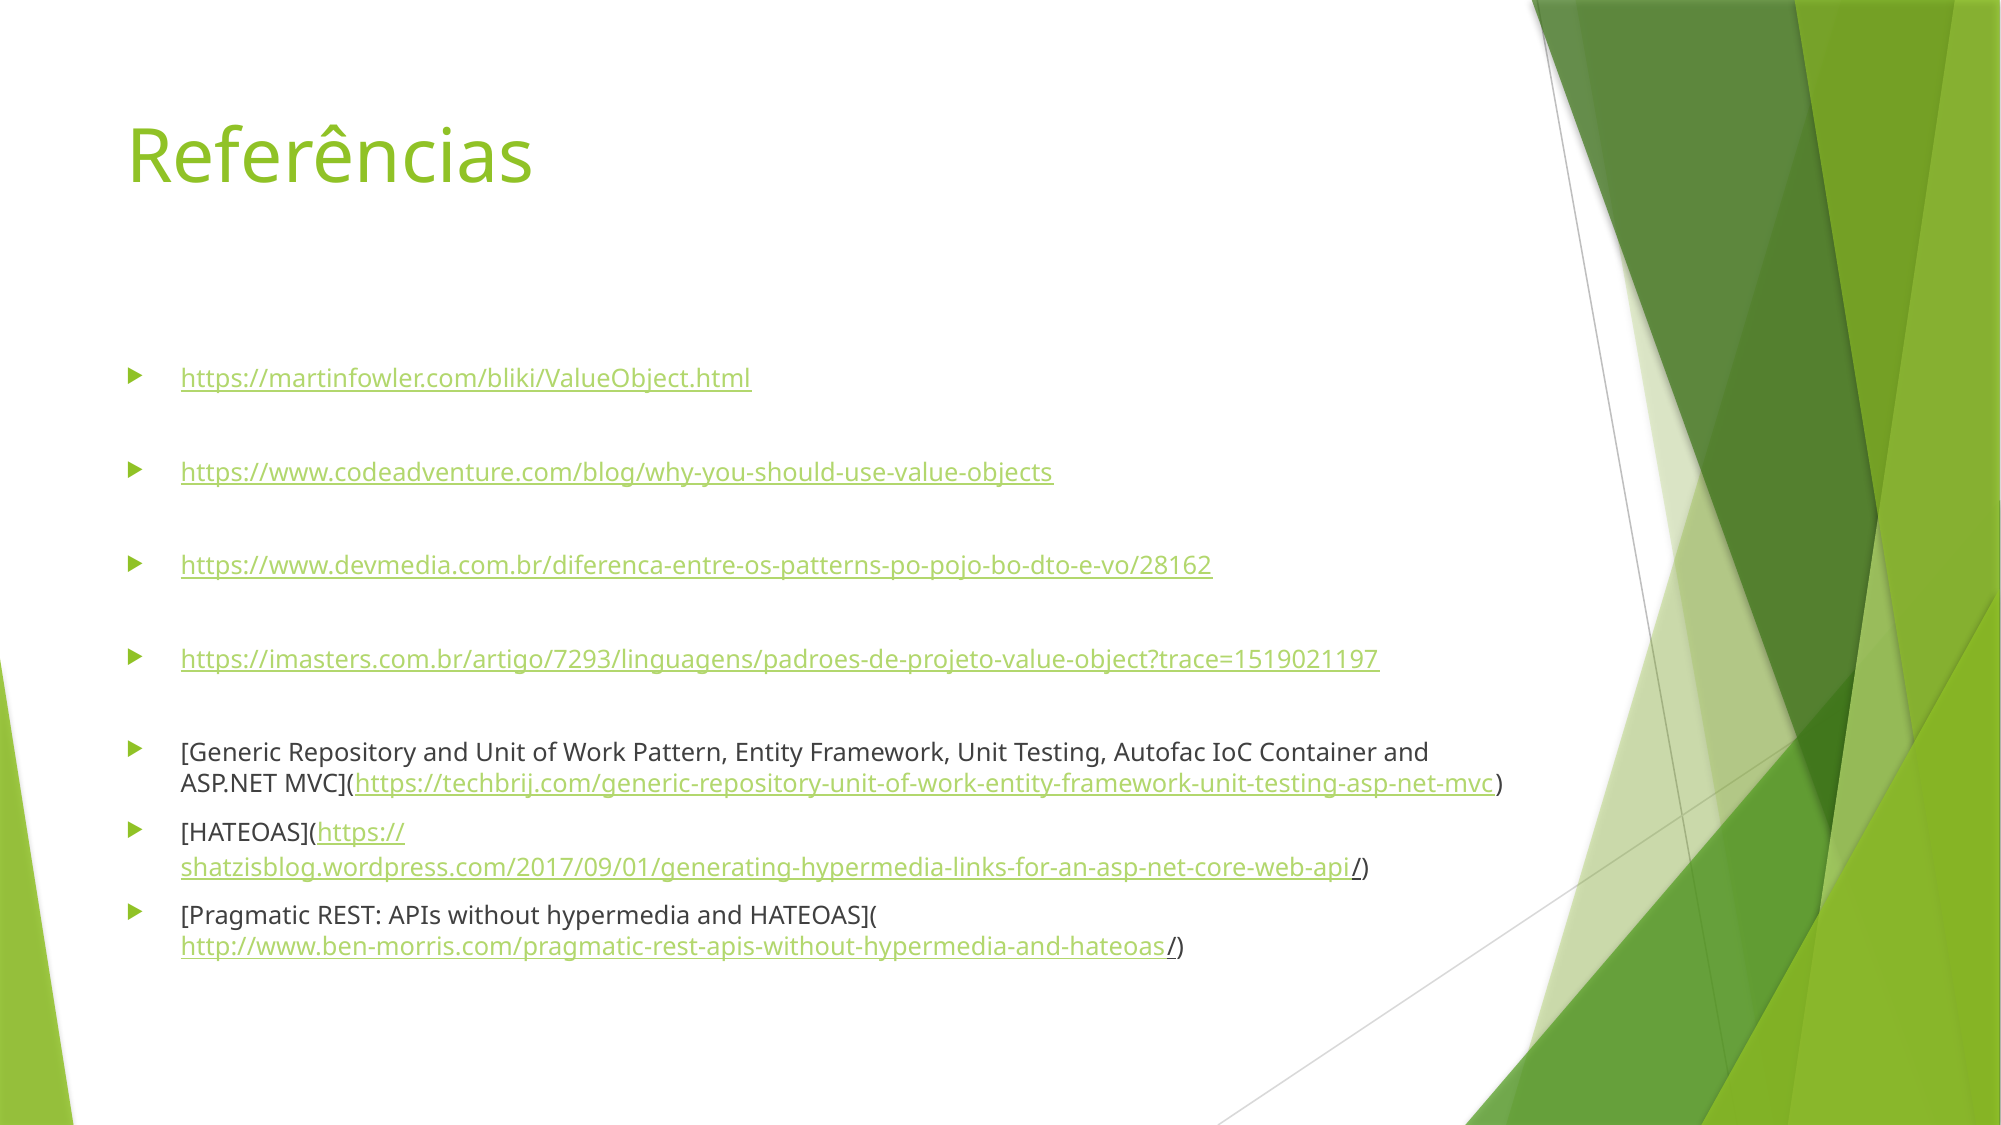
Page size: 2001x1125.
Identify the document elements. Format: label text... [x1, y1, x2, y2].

title Referências [111, 99, 1522, 317]
list https://martinfowler.com/bliki/ValueObject.html https://www.codeadventure.com/blog/why-you-should-use-value-objects https://www.devmedia.com.br/diferenca-entre-os-patterns-po-pojo-bo-dto-e-vo/28162 https://imasters.com.br/artigo/7293/linguagens/padroes-de-projeto-value-object?trace=1519021197 [Generic Repository and Unit of Work Pattern, Entity Framework, Unit Testing, Autofac IoC Container and ASP.NET MVC](https://techbrij.com/generic-repository-unit-of-work-entity-framework-unit-testing-asp-net-mvc) [HATEOAS](https://shatzisblog.wordpress.com/2017/09/01/generating-hypermedia-links-for-an-asp-net-core-web-api/) [Pragmatic REST: APIs without hypermedia and HATEOAS](http://www.ben-morris.com/pragmatic-rest-apis-without-hypermedia-and-hateoas/) [111, 354, 1522, 992]
